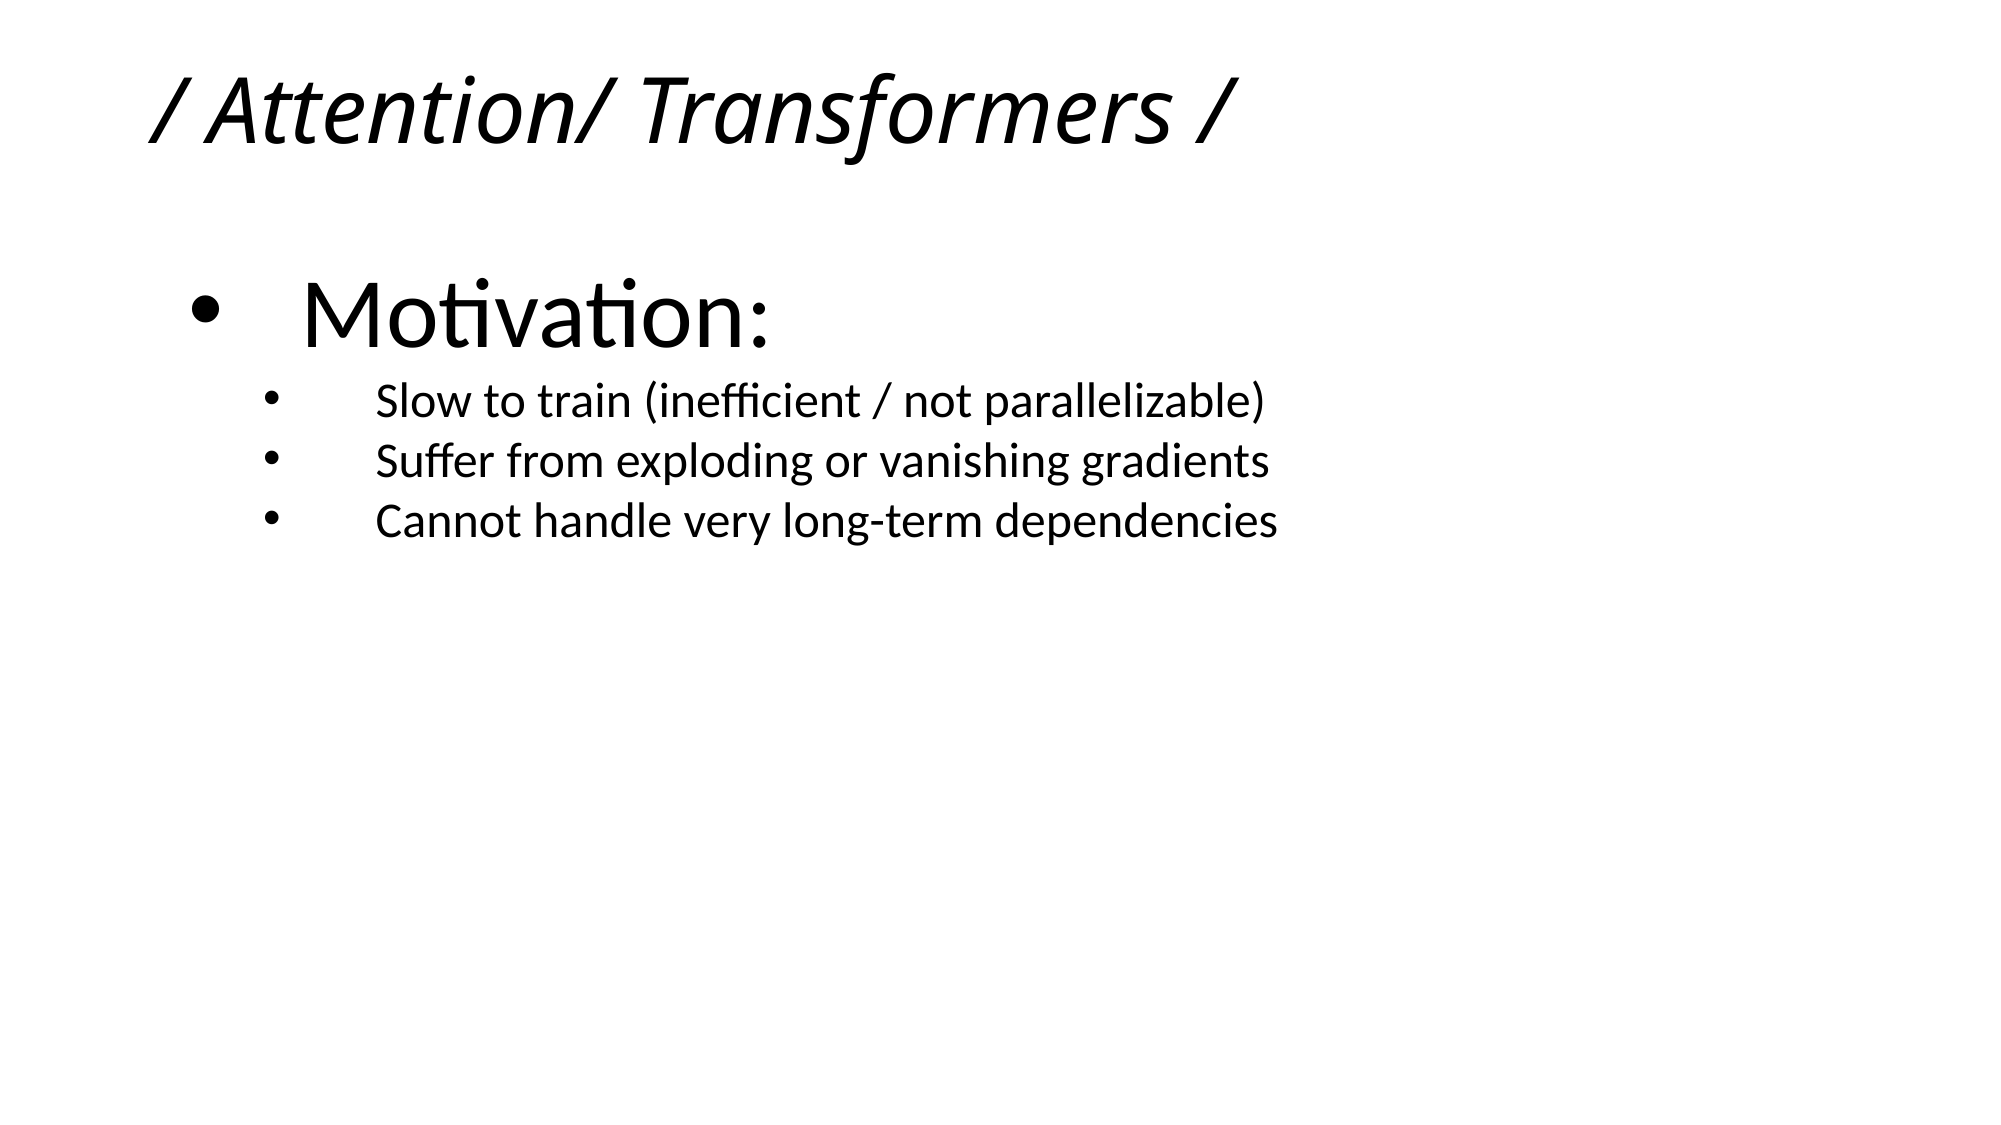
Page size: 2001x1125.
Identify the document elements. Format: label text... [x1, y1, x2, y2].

title / Attention/ Transformers / [137, 59, 1863, 278]
text_box Motivation: Slow to train (inefficient / not parallelizable) Suffer from exploding or vanishing gradients Cannot handle very long-term dependencies [173, 240, 1441, 556]
